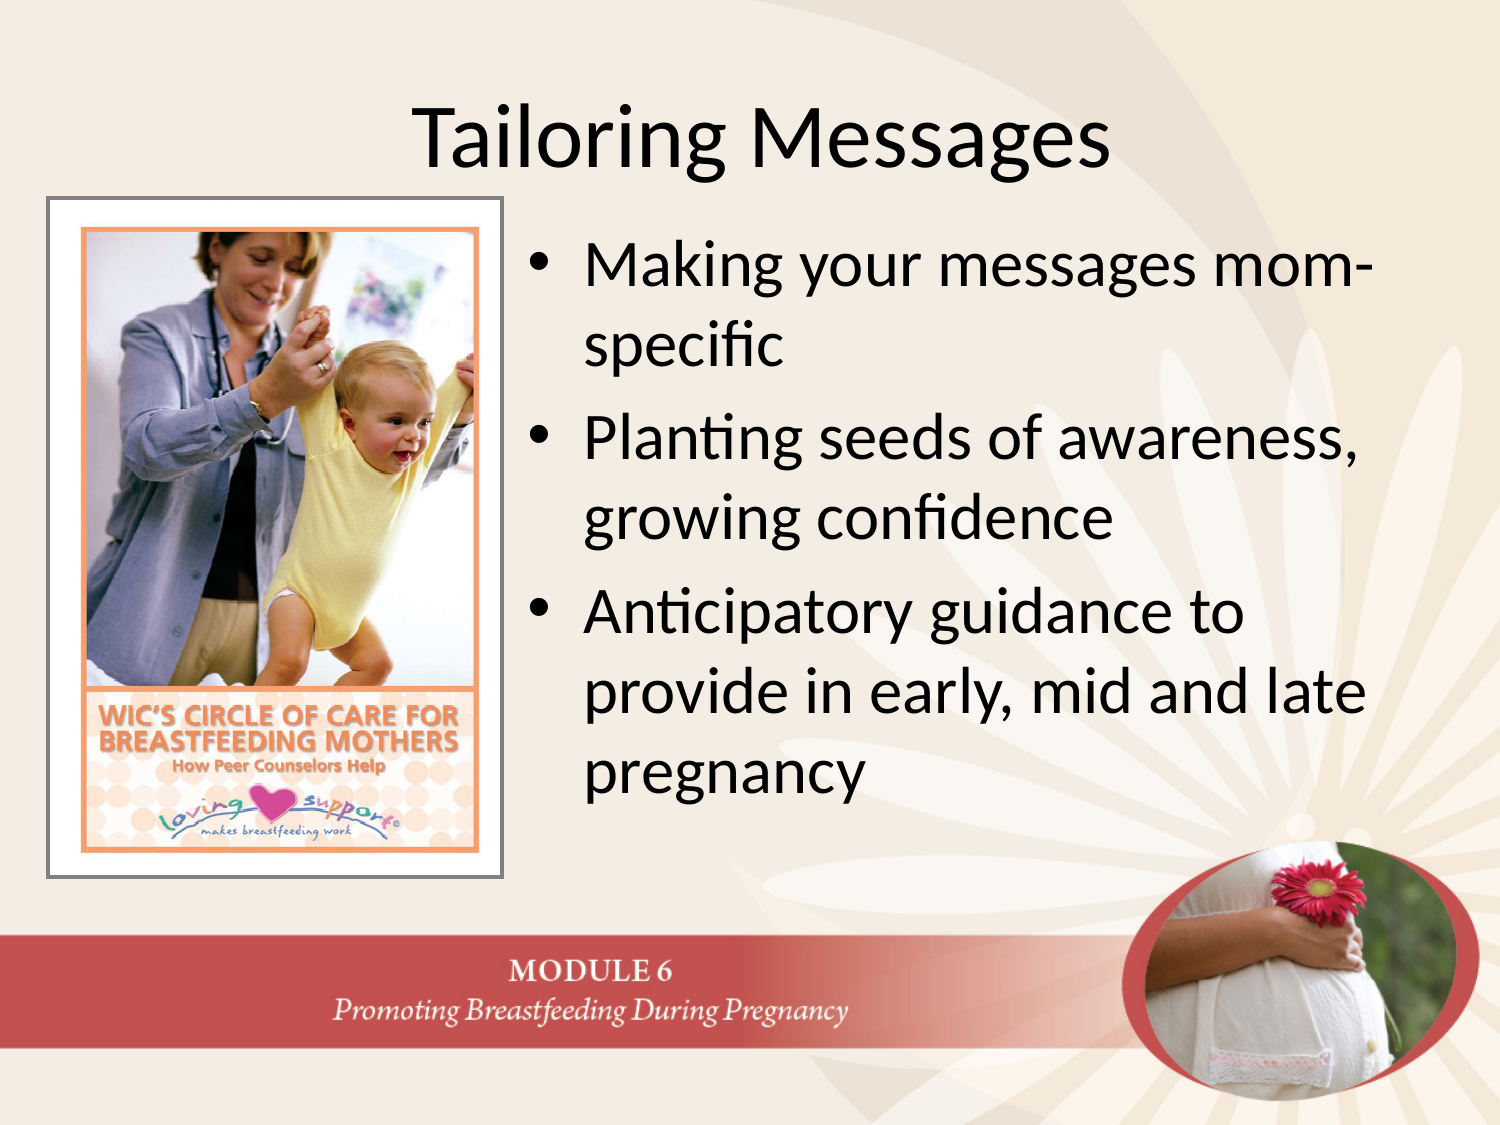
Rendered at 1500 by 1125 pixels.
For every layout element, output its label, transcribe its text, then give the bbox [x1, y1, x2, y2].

picture [0, 0, 1500, 1125]
title Tailoring Messages [87, 37, 1438, 225]
list Making your messages mom-specific Planting seeds of awareness, growing confidence Anticipatory guidance to provide in early, mid and late pregnancy [512, 212, 1463, 838]
